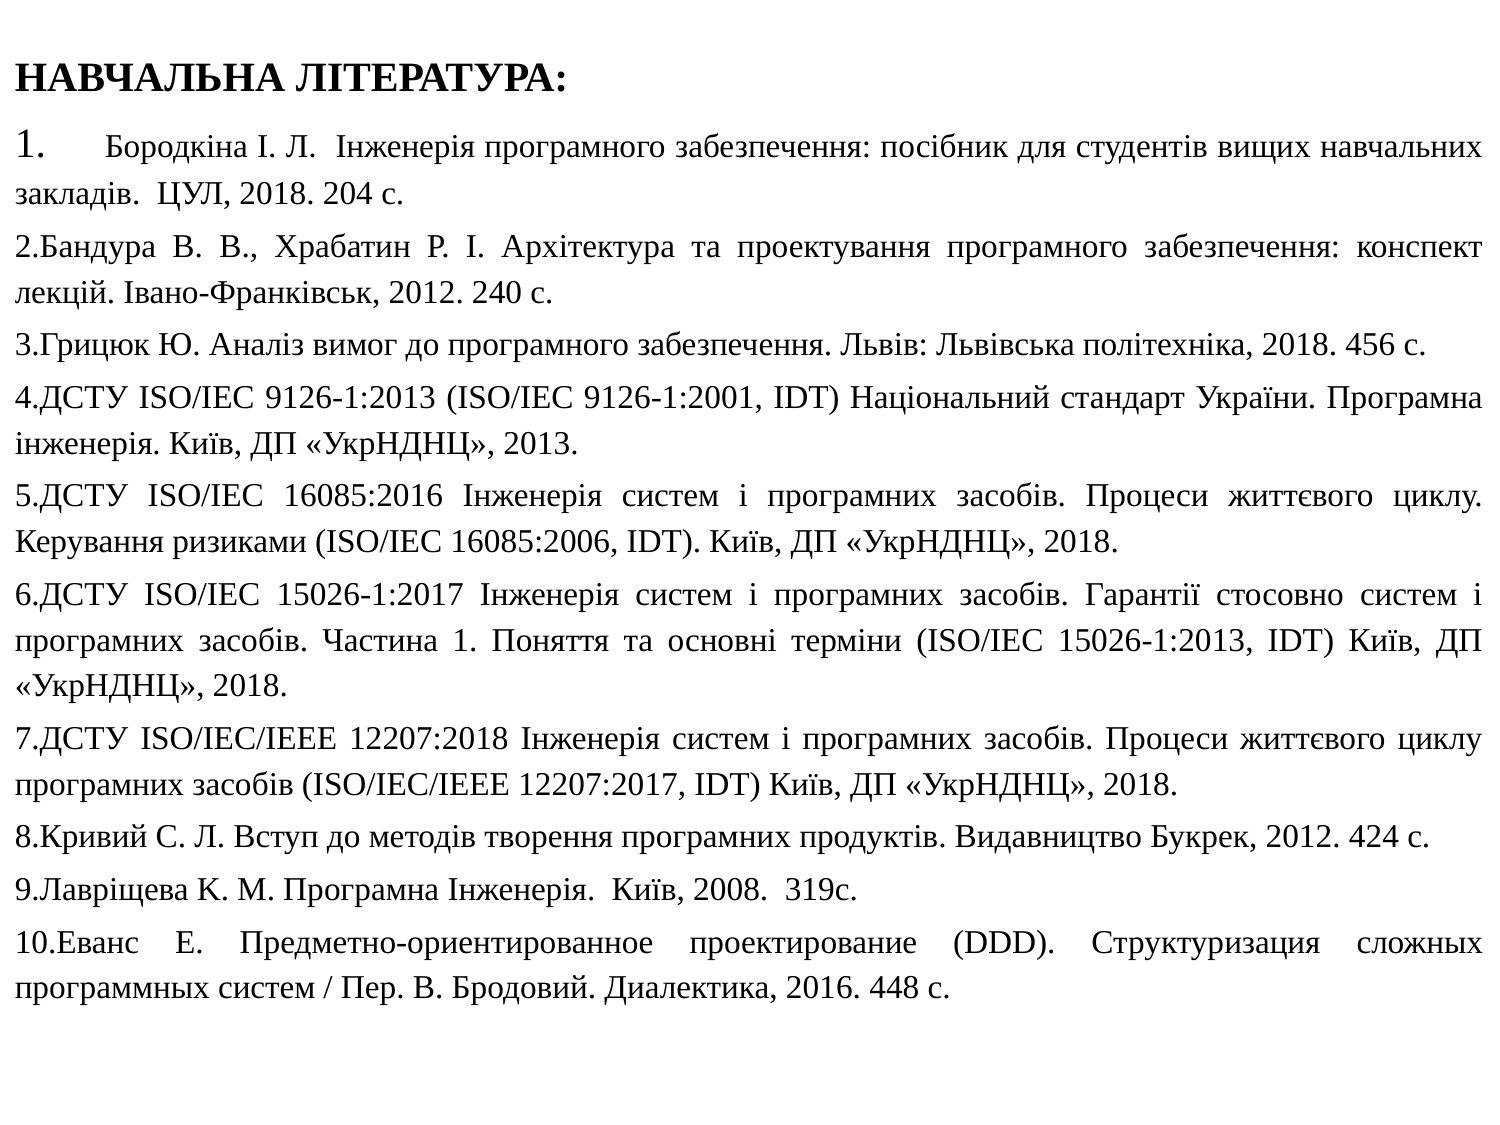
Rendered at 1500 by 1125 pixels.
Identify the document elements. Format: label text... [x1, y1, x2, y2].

text_box НАВЧАЛЬНА ЛІТЕРАТУРА: Бородкіна І. Л. Інженерія програмного забезпечення: посібник для студентів вищих навчальних закладів. ЦУЛ, 2018. 204 с. Бандура В. В., Храбатин Р. І. Архітектура та проектування програмного забезпечення: конспект лекцій. Івано-Франківськ, 2012. 240 с. Грицюк Ю. Аналіз вимог до програмного забезпечення. Львів: Львівська політехніка, 2018. 456 с. ДСТУ ІSО/ІЕС 9126-1:2013 (ІSО/ІЕС 9126-1:2001, IDТ) Національний стандарт України. Програмна інженерія. Київ, ДП «УкрНДНЦ», 2013. ДСТУ ISO/IEC 16085:2016 Інженерія систем і програмних засобів. Процеси життєвого циклу. Керування ризиками (ISO/IEC 16085:2006, IDT). Київ, ДП «УкрНДНЦ», 2018. ДСТУ ISO/IEC 15026-1:2017 Інженерія систем і програмних засобів. Гарантії стосовно систем і програмних засобів. Частина 1. Поняття та основні терміни (ISO/IEC 15026-1:2013, IDТ) Київ, ДП «УкрНДНЦ», 2018. ДСТУ ISO/IEC/IEEE 12207:2018 Інженерія систем і програмних засобів. Процеси життєвого циклу програмних засобів (ISO/IEC/IEEE 12207:2017, IDT) Київ, ДП «УкрНДНЦ», 2018. Кривий С. Л. Вступ до методів творення програмних продуктів. Видавництво Букрек, 2012. 424 с. Лавріщева K. M. Програмна Інженерія. Київ, 2008. 319с. Еванс Е. Предметно-ориентированное проектирование (DDD). Структуризация сложных программных систем / Пер. В. Бродовий. Диалектика, 2016. 448 с. [0, 42, 1500, 1013]
